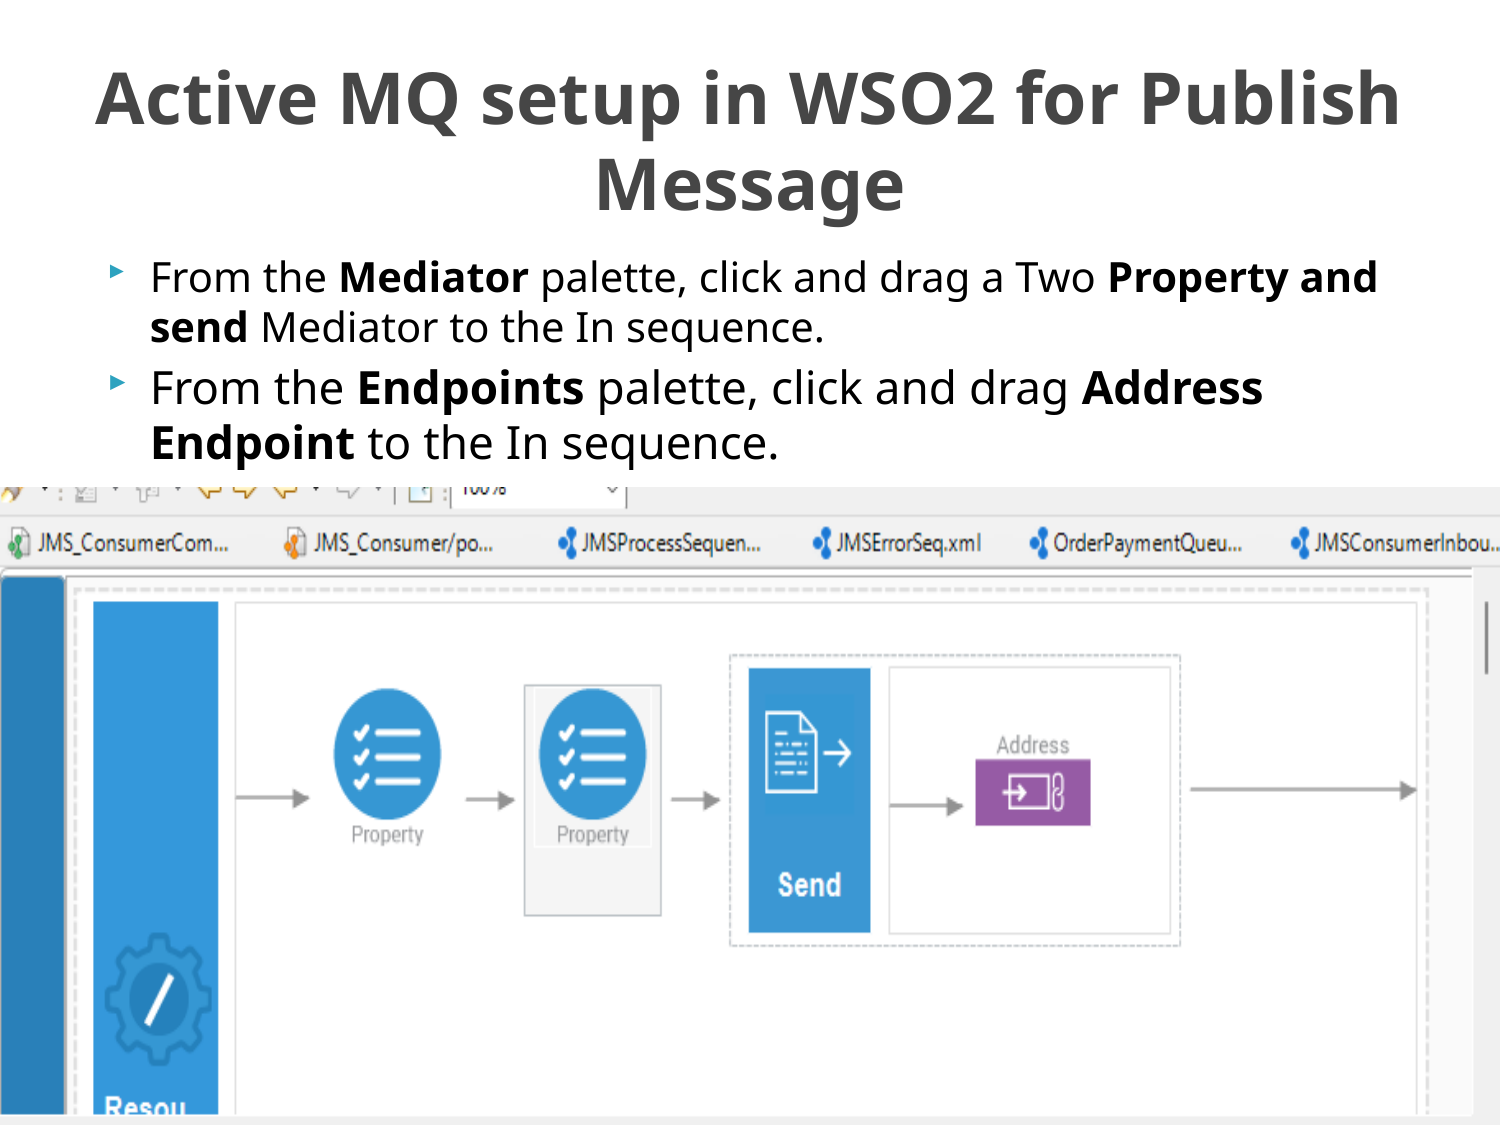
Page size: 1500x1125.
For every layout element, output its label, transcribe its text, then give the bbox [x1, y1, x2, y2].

title Active MQ setup in WSO2 for Publish Message [75, 45, 1425, 233]
list From the Mediator palette, click and drag a Two Property and send Mediator to the In sequence. From the Endpoints palette, click and drag Address Endpoint to the In sequence. [75, 243, 1425, 487]
picture [0, 487, 1500, 1125]
